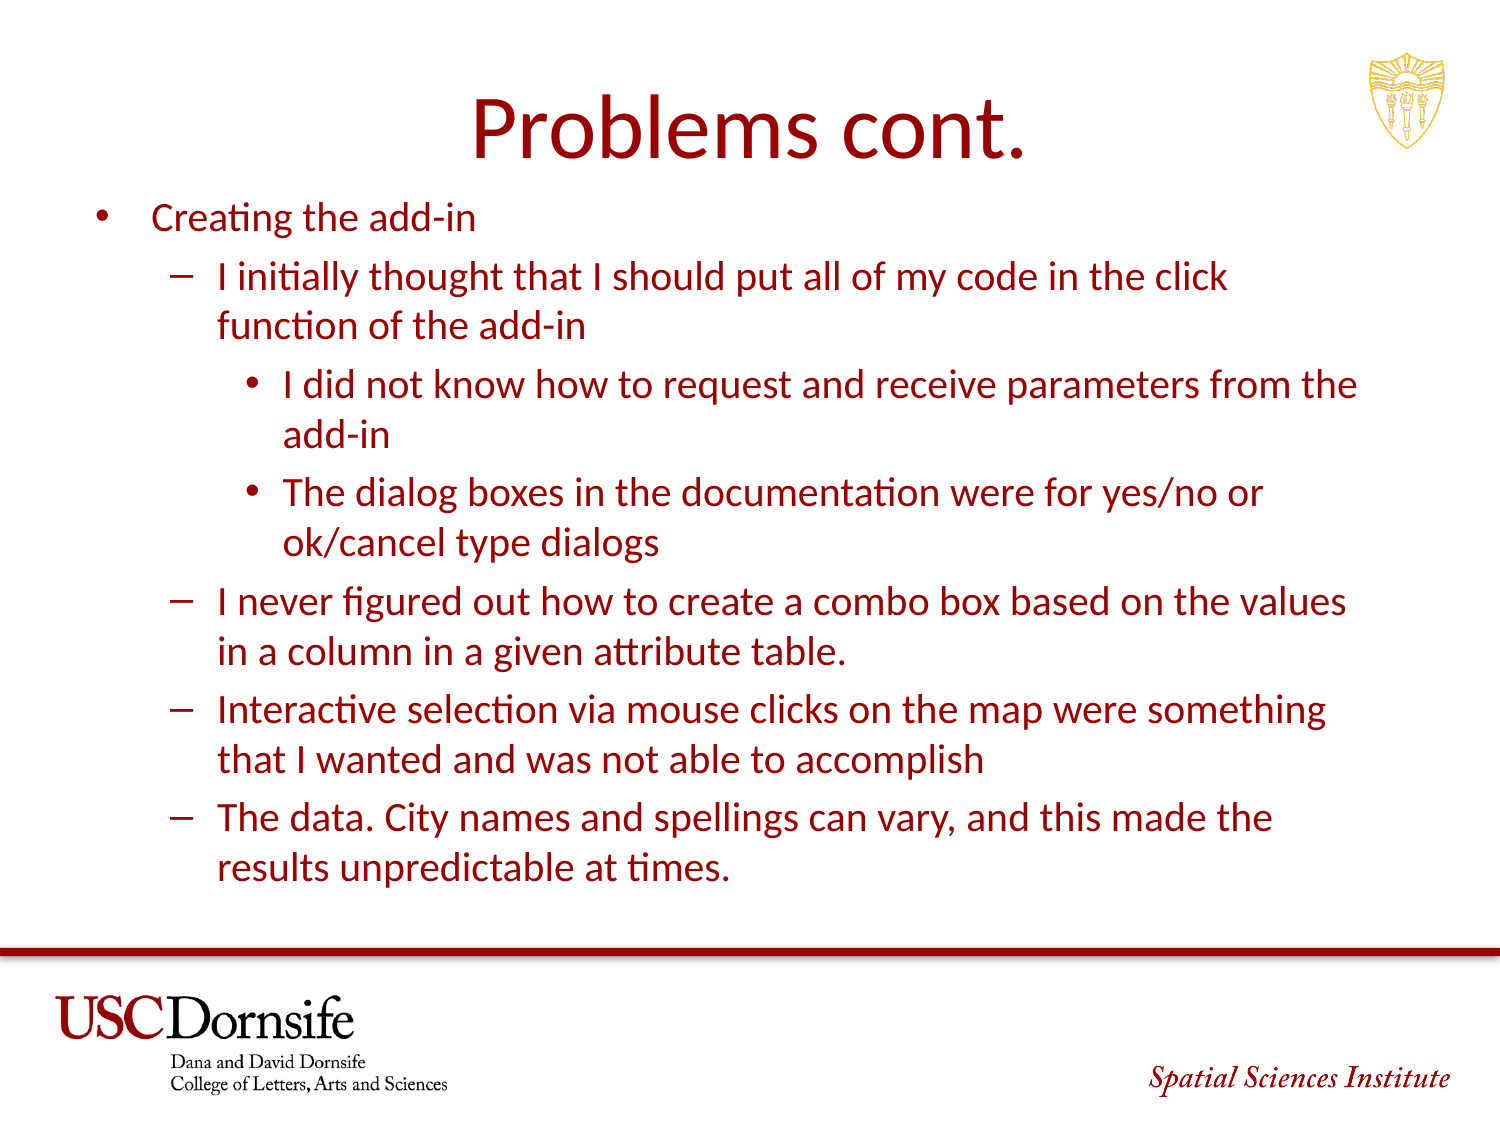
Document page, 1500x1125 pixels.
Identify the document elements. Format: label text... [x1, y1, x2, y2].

picture [1147, 1060, 1450, 1110]
list Creating the add-in I initially thought that I should put all of my code in the click function of the add-in I did not know how to request and receive parameters from the add-in The dialog boxes in the documentation were for yes/no or ok/cancel type dialogs I never figured out how to create a combo box based on the values in a column in a given attribute table. Interactive selection via mouse clicks on the map were something that I wanted and was not able to accomplish The data. City names and spellings can vary, and this made the results unpredictable at times. [80, 182, 1375, 897]
picture [46, 975, 453, 1110]
title Problems cont. [103, 59, 1397, 278]
